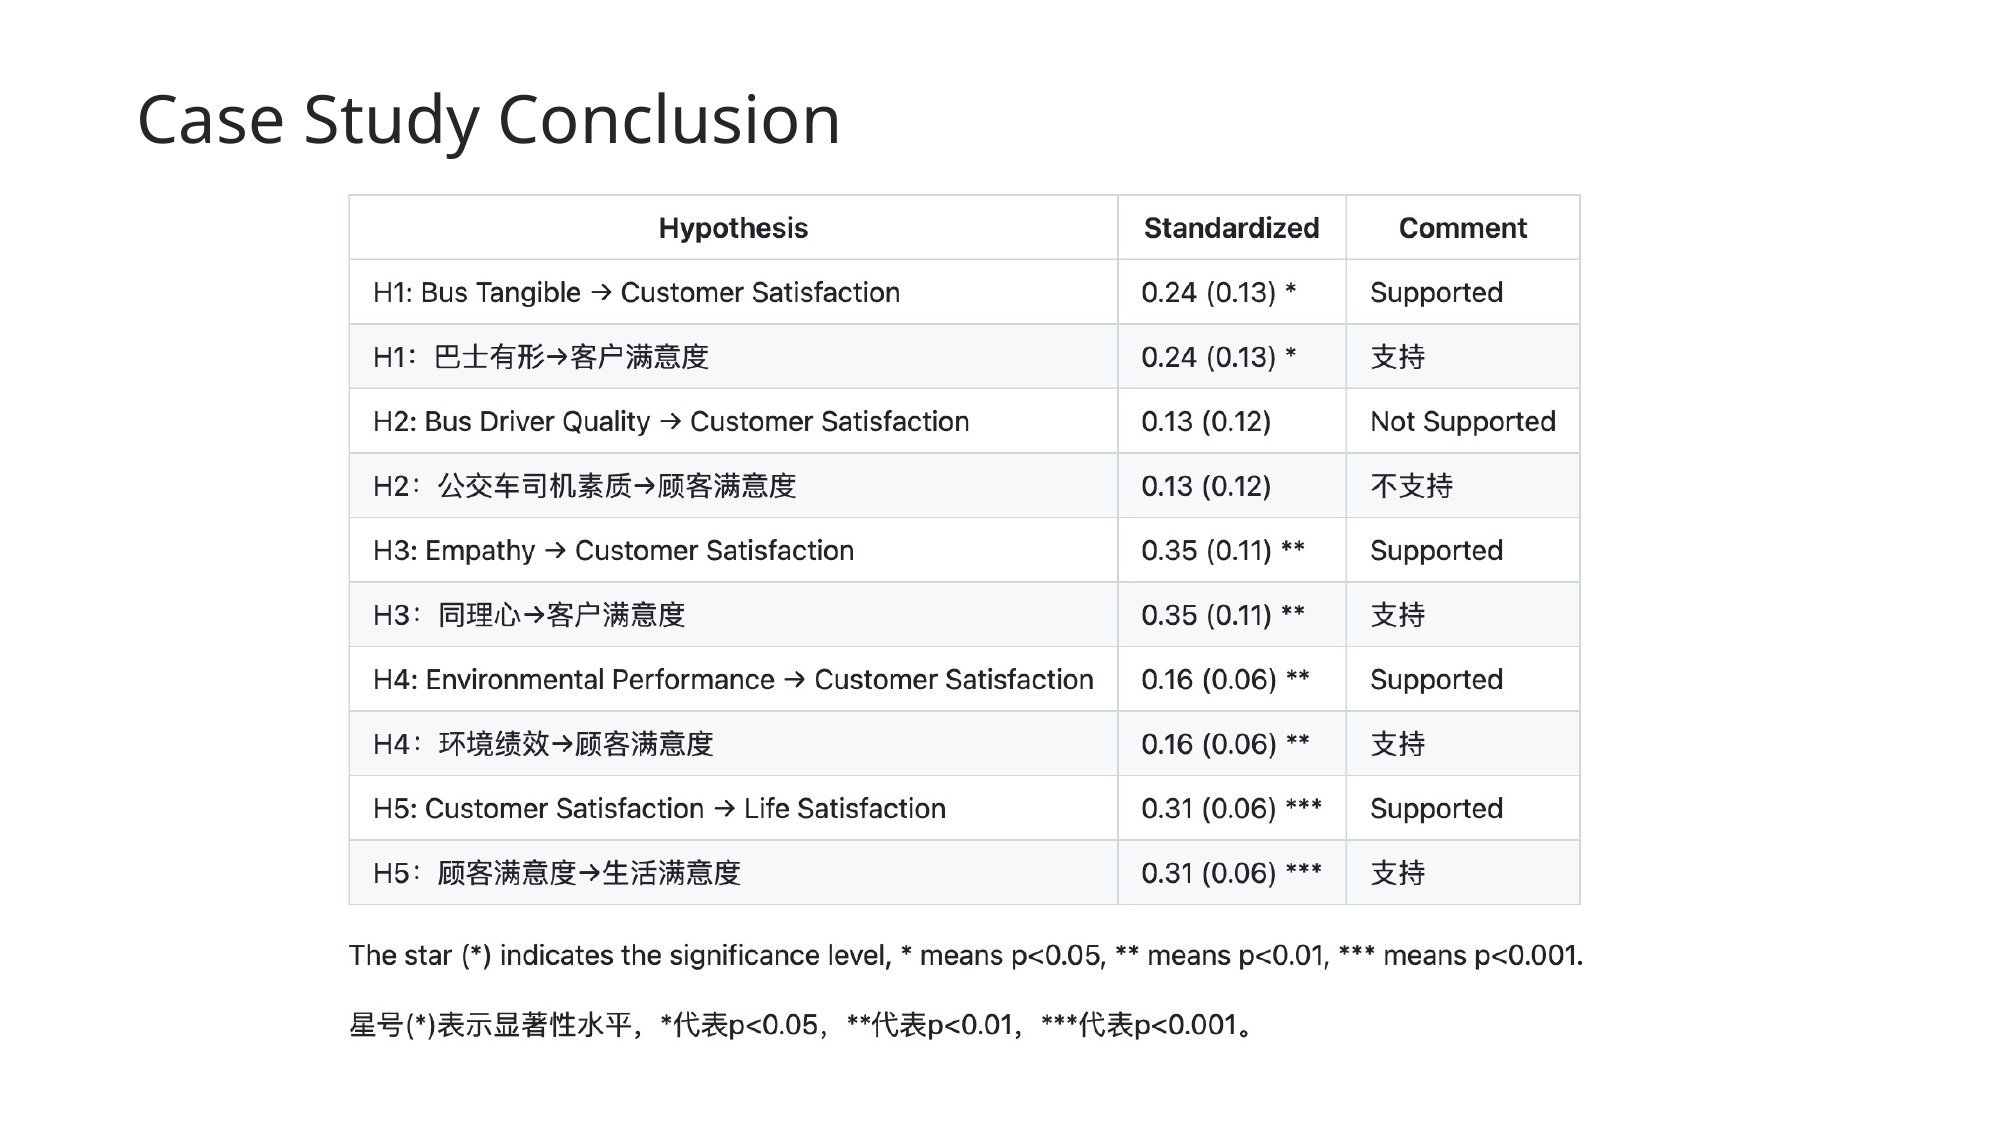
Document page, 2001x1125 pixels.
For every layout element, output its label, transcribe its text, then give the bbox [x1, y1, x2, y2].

picture [308, 177, 1692, 1068]
title Case Study Conclusion [121, 66, 1847, 178]
